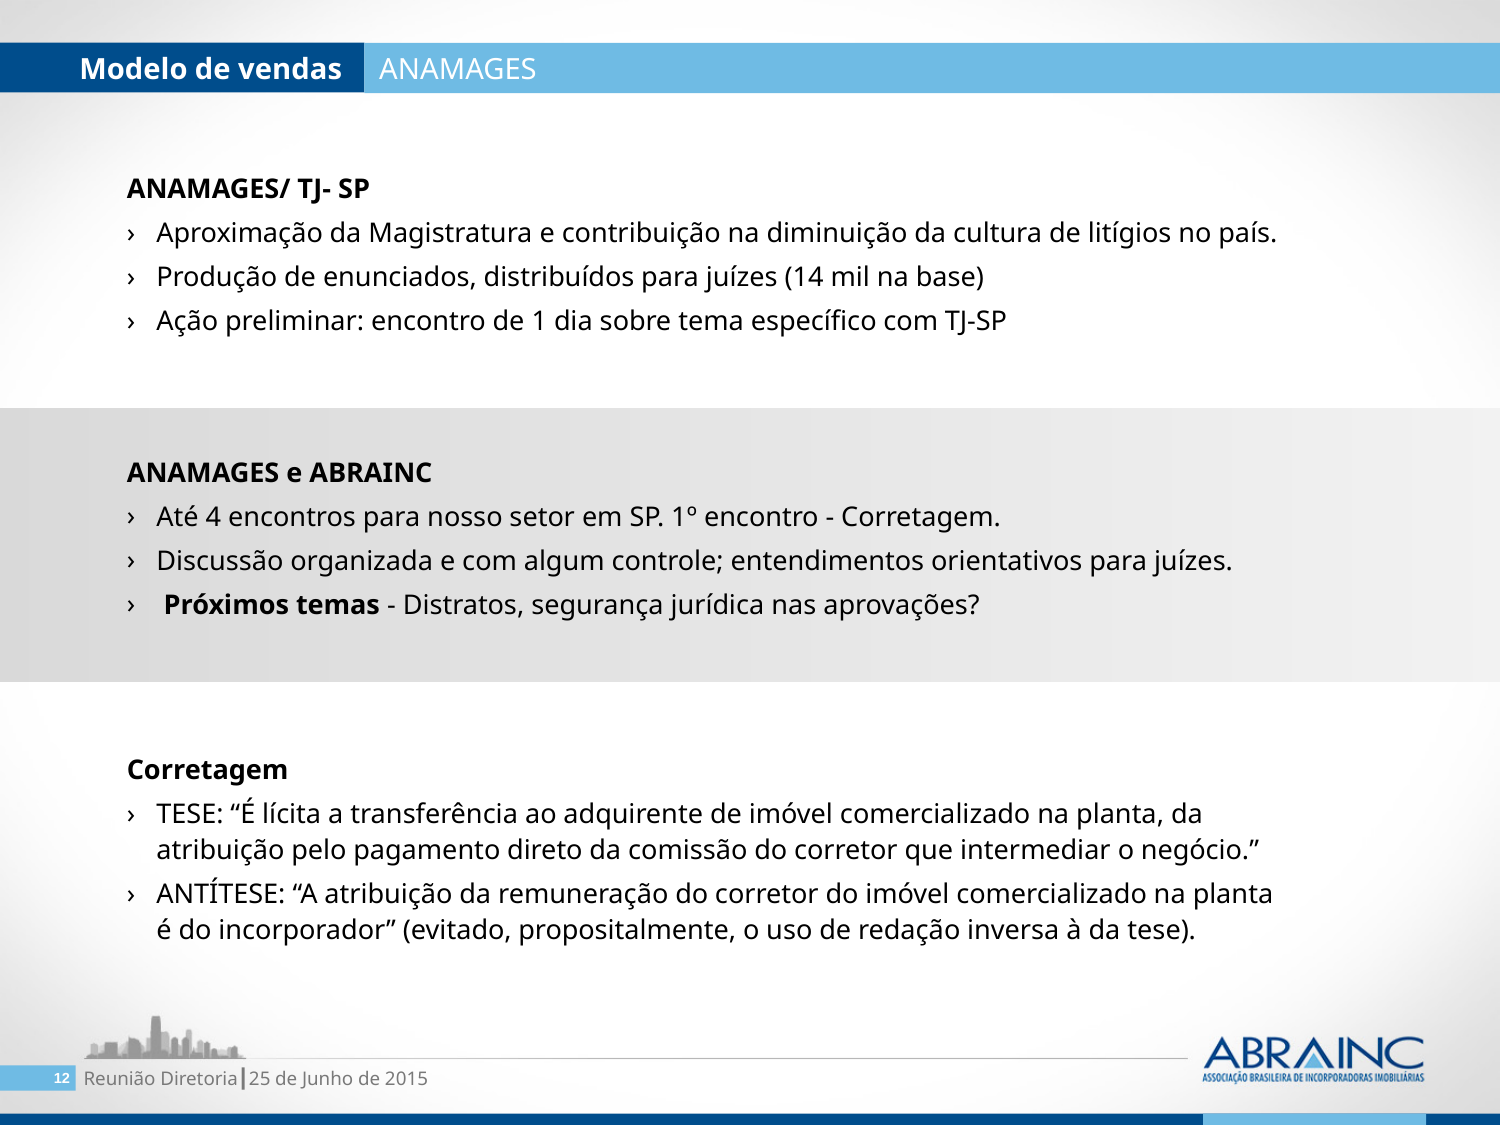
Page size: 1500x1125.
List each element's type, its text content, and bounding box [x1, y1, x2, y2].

text_box ANAMAGES e ABRAINC Até 4 encontros para nosso setor em SP. 1º encontro - Corretagem. Discussão organizada e com algum controle; entendimentos orientativos para juízes. Próximos temas - Distratos, segurança jurídica nas aprovações? [112, 444, 1294, 627]
picture [0, 93, 1500, 408]
text_box ANAMAGES/ TJ- SP Aproximação da Magistratura e contribuição na diminuição da cultura de litígios no país. Produção de enunciados, distribuídos para juízes (14 mil na base) Ação preliminar: encontro de 1 dia sobre tema específico com TJ-SP [112, 160, 1294, 344]
text_box Corretagem TESE: “É lícita a transferência ao adquirente de imóvel comercializado na planta, da atribuição pelo pagamento direto da comissão do corretor que intermediar o negócio.” ANTÍTESE: “A atribuição da remuneração do corretor do imóvel comercializado na planta é do incorporador” (evitado, propositalmente, o uso de redação inversa à da tese). [112, 741, 1294, 952]
text_box Modelo de vendas [0, 42, 364, 93]
text_box ANAMAGES [364, 42, 1500, 94]
picture [0, 0, 1500, 42]
text_box [0, 408, 1500, 682]
picture [0, 682, 1500, 1113]
